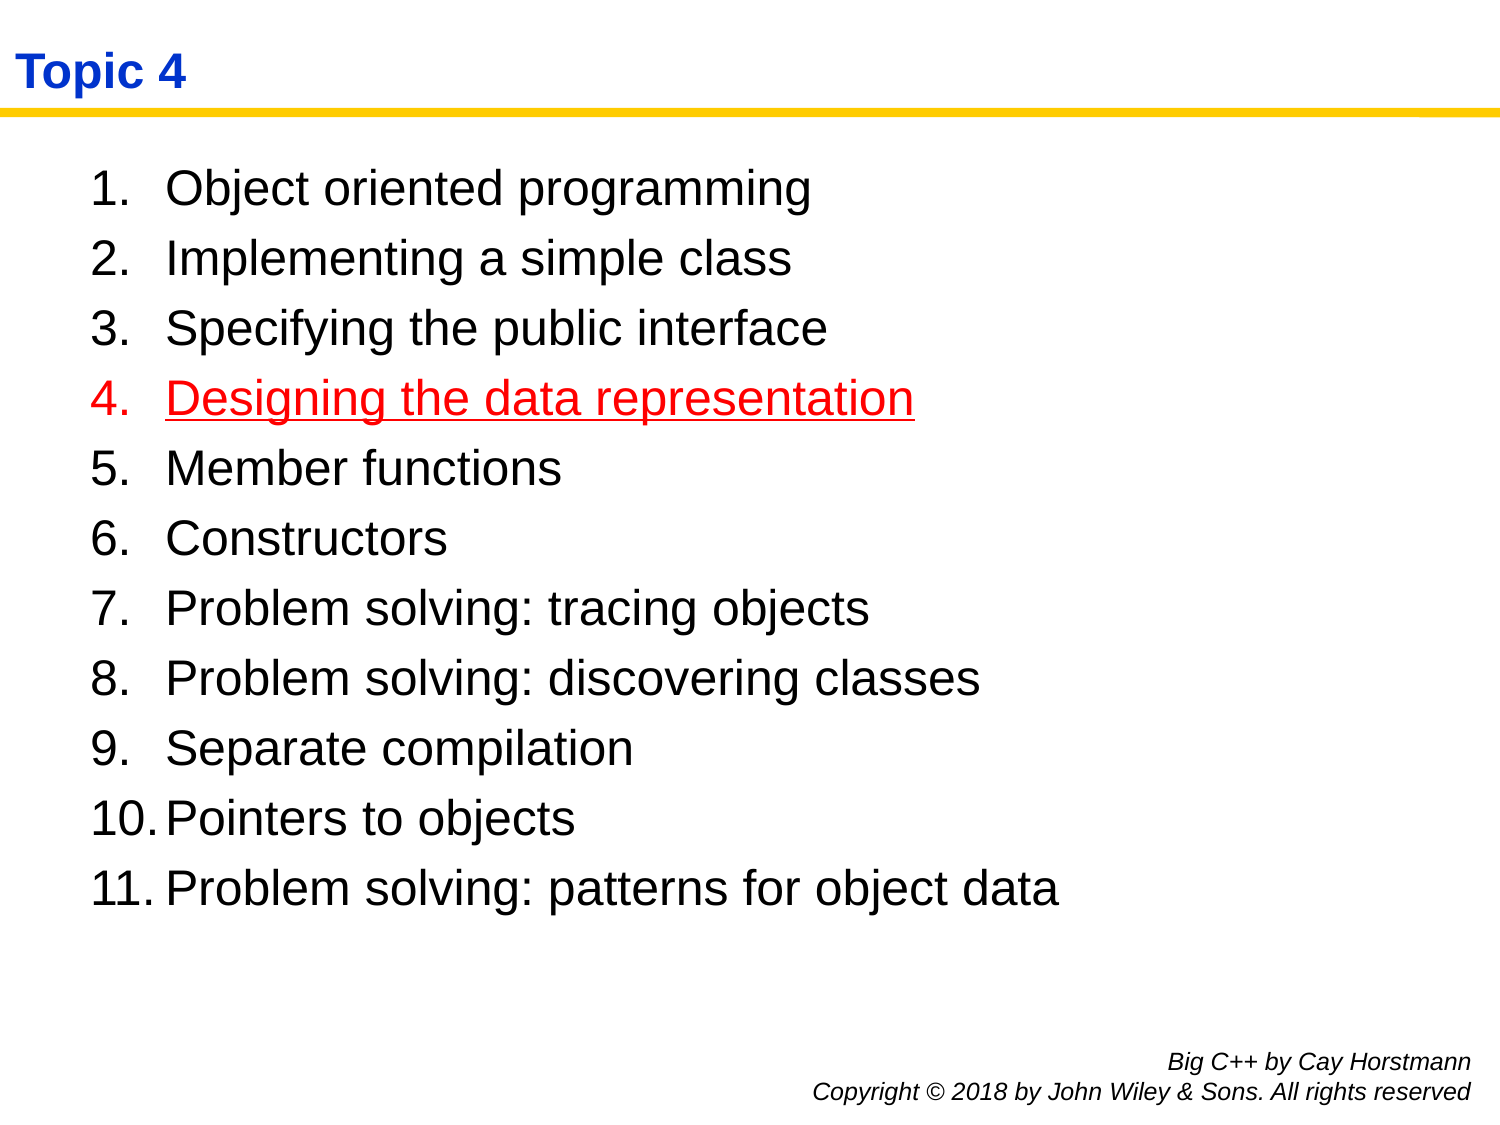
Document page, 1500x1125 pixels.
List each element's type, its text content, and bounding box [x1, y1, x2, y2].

footer Big C++ by Cay Horstmann Copyright © 2018 by John Wiley & Sons. All rights reserved [624, 1037, 1488, 1101]
title Topic 4 [0, 24, 1163, 113]
list Object oriented programming Implementing a simple class Specifying the public interface Designing the data representation Member functions Constructors Problem solving: tracing objects Problem solving: discovering classes Separate compilation Pointers to objects Problem solving: patterns for object data [75, 148, 1425, 1000]
